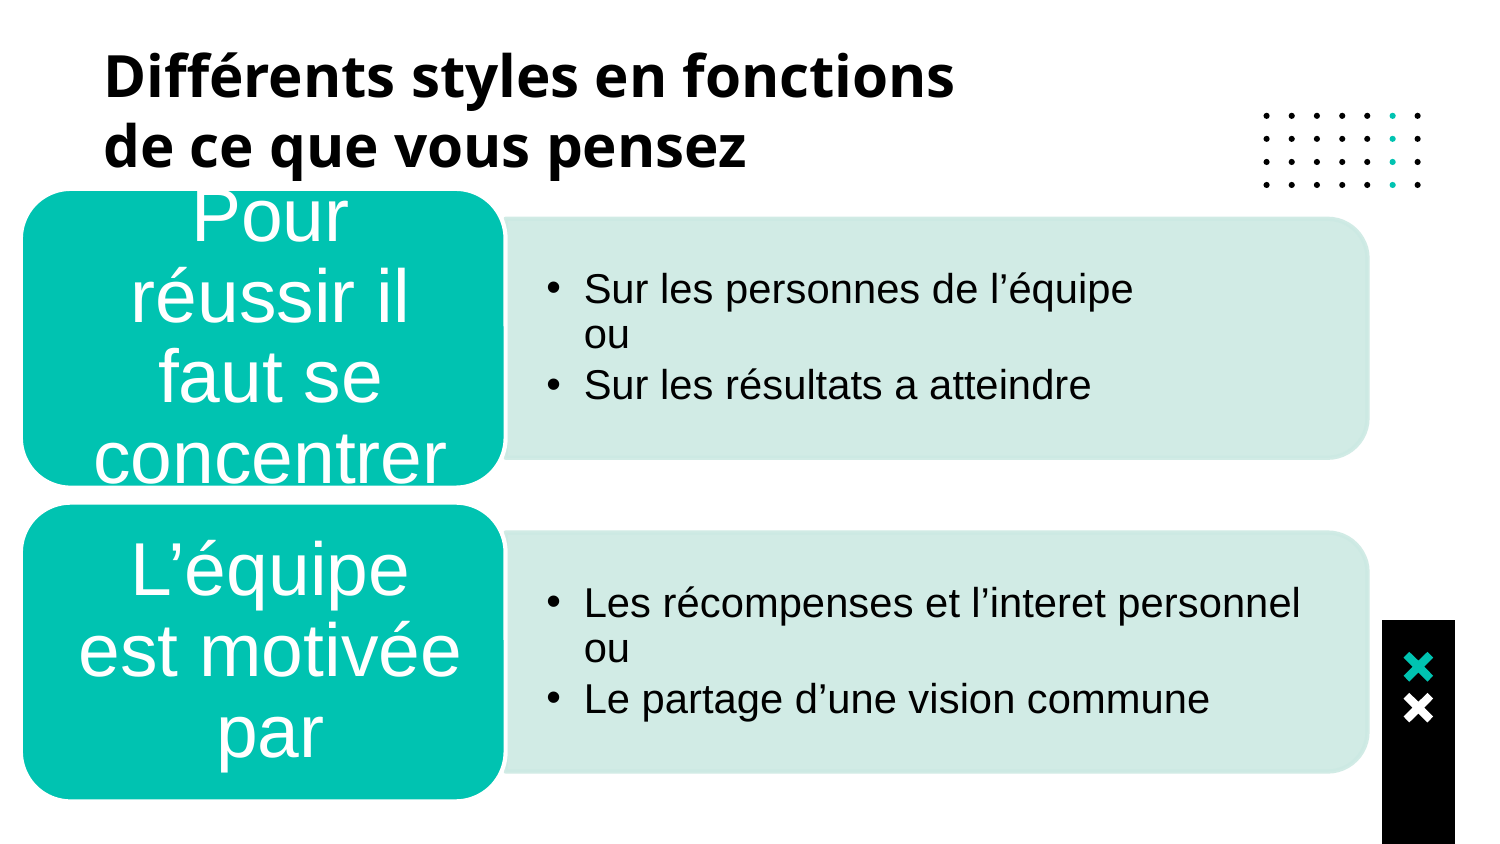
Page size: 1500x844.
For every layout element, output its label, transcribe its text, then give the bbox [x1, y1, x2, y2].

title Différents styles en fonctions de ce que vous pensez [88, 24, 1032, 144]
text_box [20, 188, 1368, 802]
